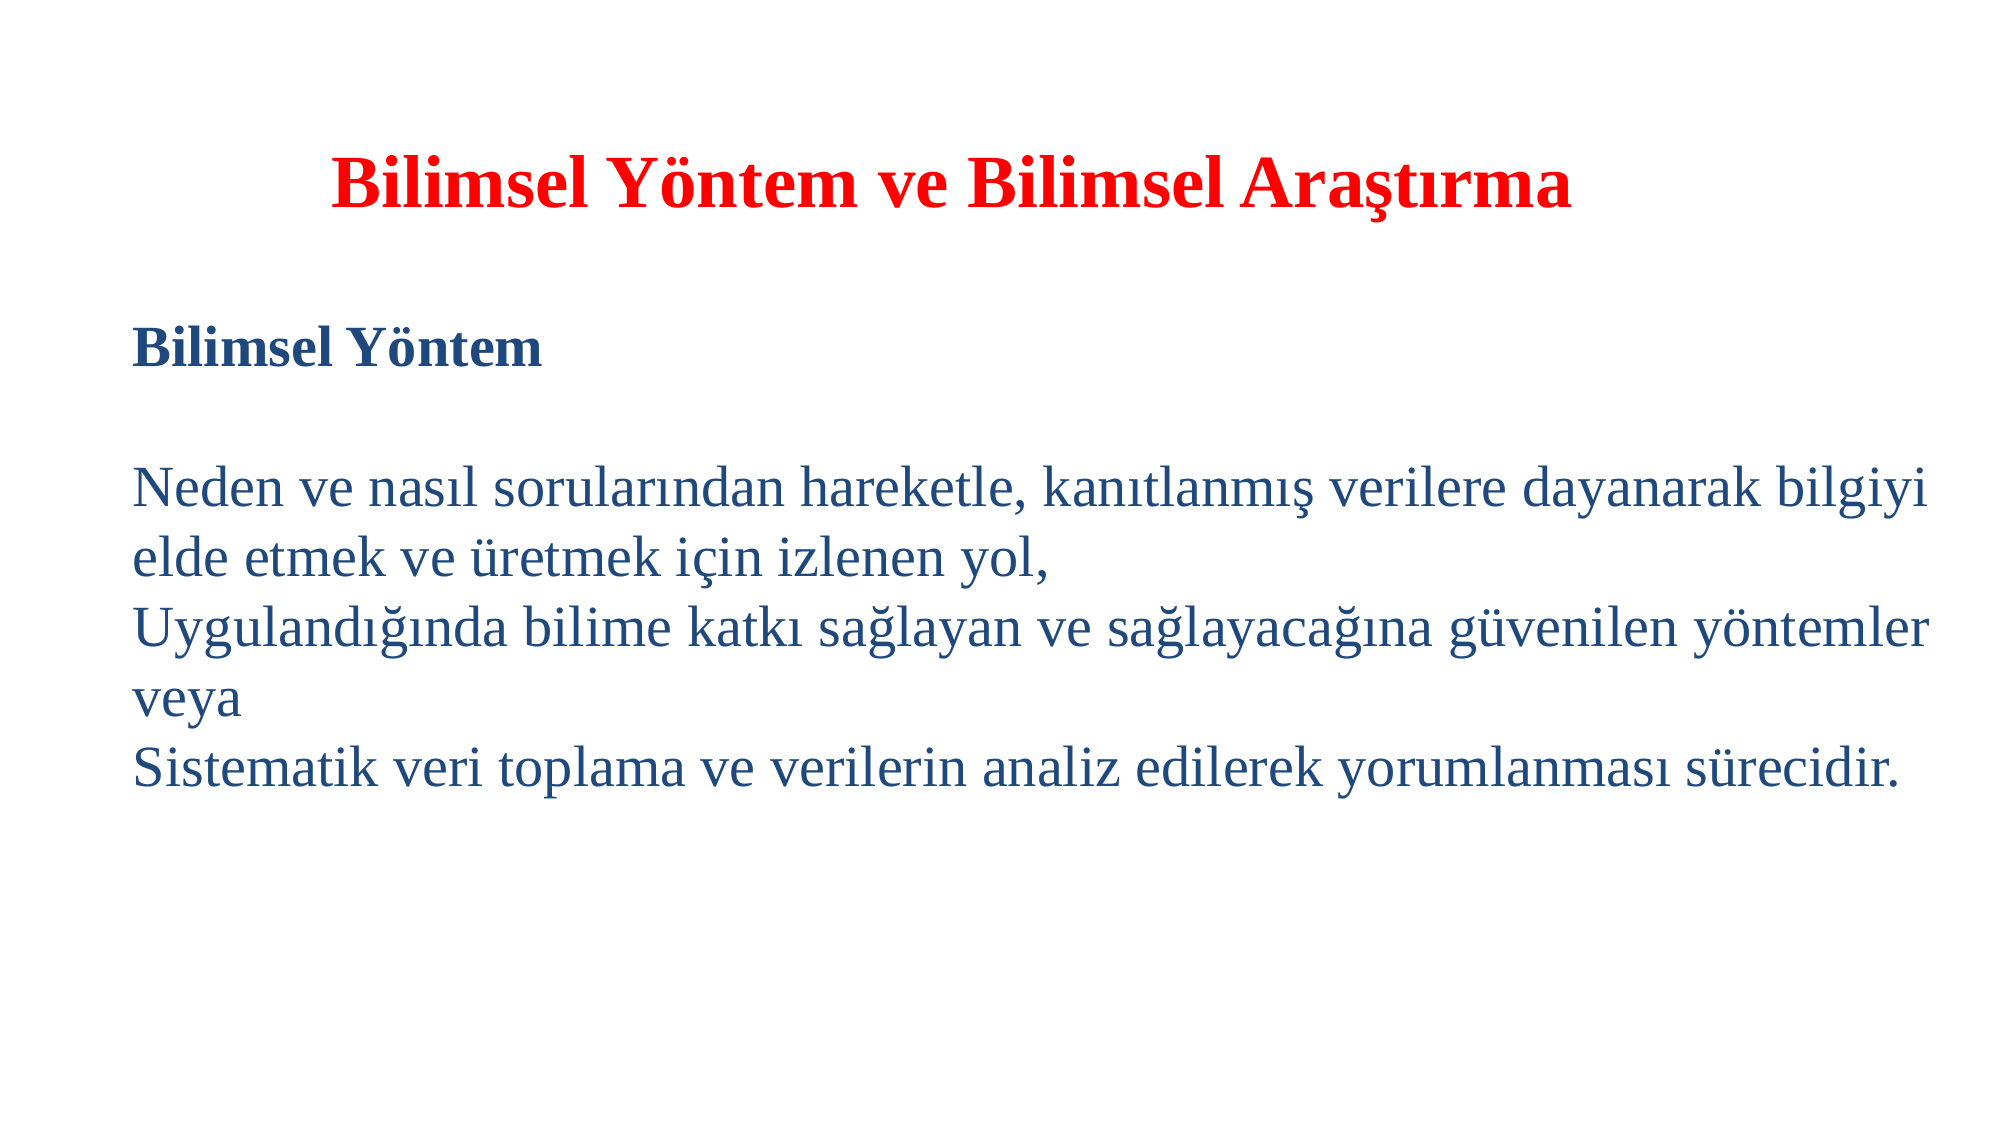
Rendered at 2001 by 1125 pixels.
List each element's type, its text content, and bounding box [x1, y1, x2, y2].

text_box Bilimsel Yöntem Neden ve nasıl sorularından hareketle, kanıtlanmış verilere dayanarak bilgiyi elde etmek ve üretmek için izlenen yol, Uygulandığında bilime katkı sağlayan ve sağlayacağına güvenilen yöntemler veya Sistematik veri toplama ve verilerin analiz edilerek yorumlanması sürecidir. [117, 300, 1945, 806]
text_box Bilimsel Yöntem ve Bilimsel Araştırma [117, 125, 1788, 231]
